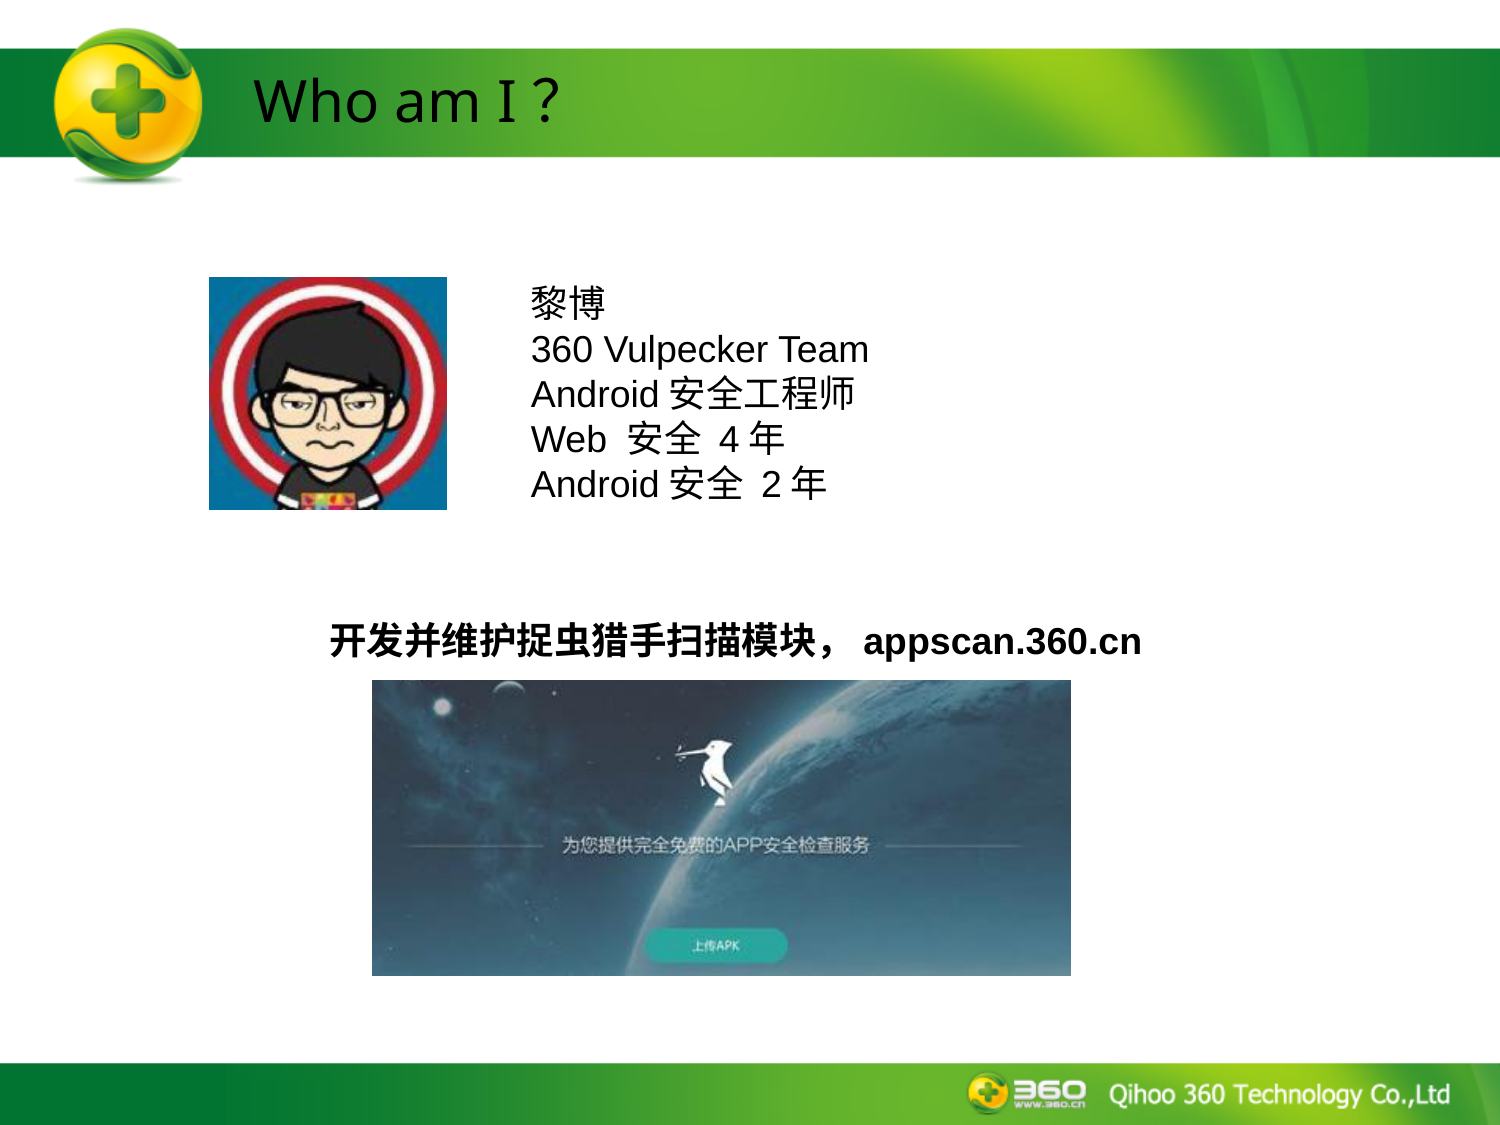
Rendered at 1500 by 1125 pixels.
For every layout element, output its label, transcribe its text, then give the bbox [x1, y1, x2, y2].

picture [0, 0, 1500, 1125]
text_box [209, 243, 1294, 304]
text_box Who am I？ [239, 88, 1500, 181]
text_box 开发并维护捉虫猎手扫描模块，appscan.360.cn [314, 609, 1158, 670]
text_box 黎博 360 Vulpecker Team Android安全工程师 Web 安全 4年 Android安全 2年 [516, 272, 885, 513]
